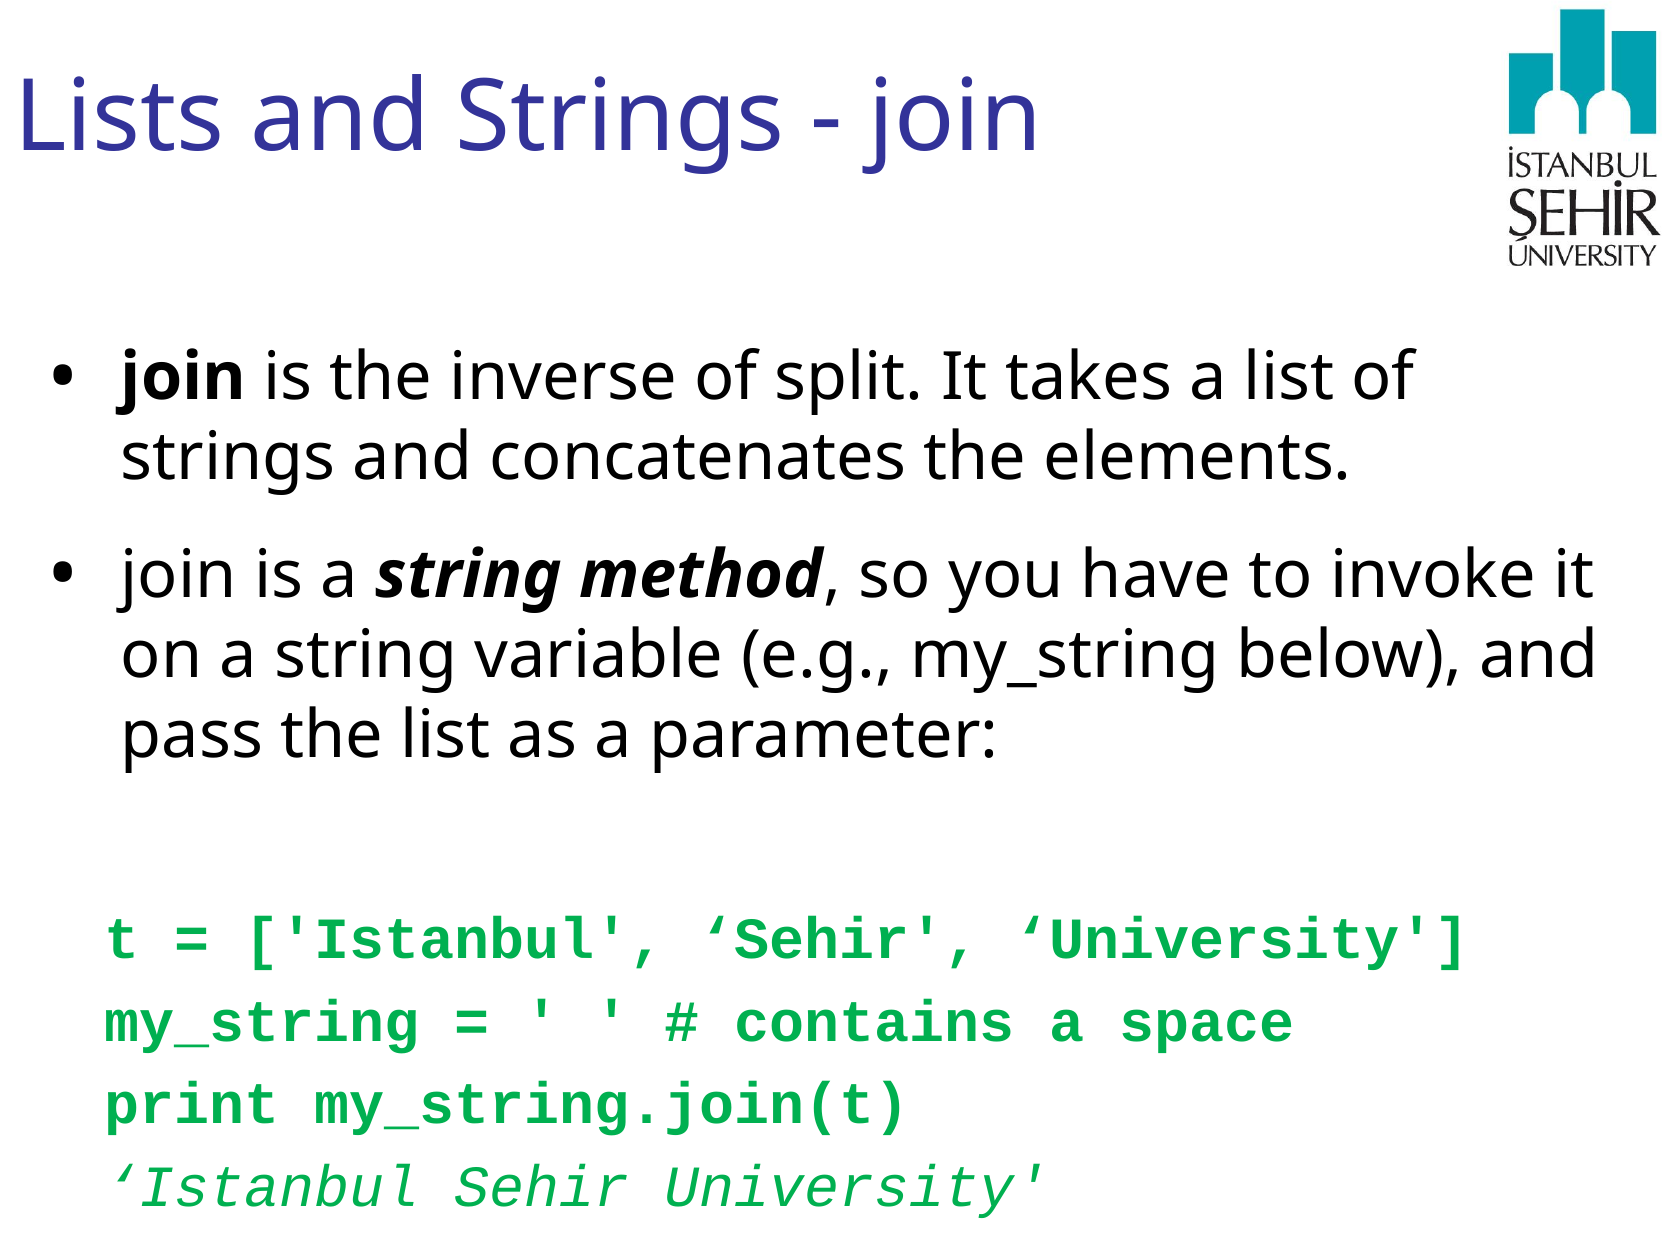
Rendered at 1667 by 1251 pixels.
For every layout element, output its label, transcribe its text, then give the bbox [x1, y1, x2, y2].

list join is the inverse of split. It takes a list of strings and concatenates the elements. join is a string method, so you have to invoke it on a string variable (e.g., my_string below), and pass the list as a parameter: t = ['Istanbul', ‘Sehir', ‘University'] my_string = ' ' # contains a space print my_string.join(t) ‘Istanbul Sehir University' [0, 329, 1655, 1222]
picture [1491, 0, 1667, 285]
title Lists and Strings - join [8, 8, 1663, 212]
